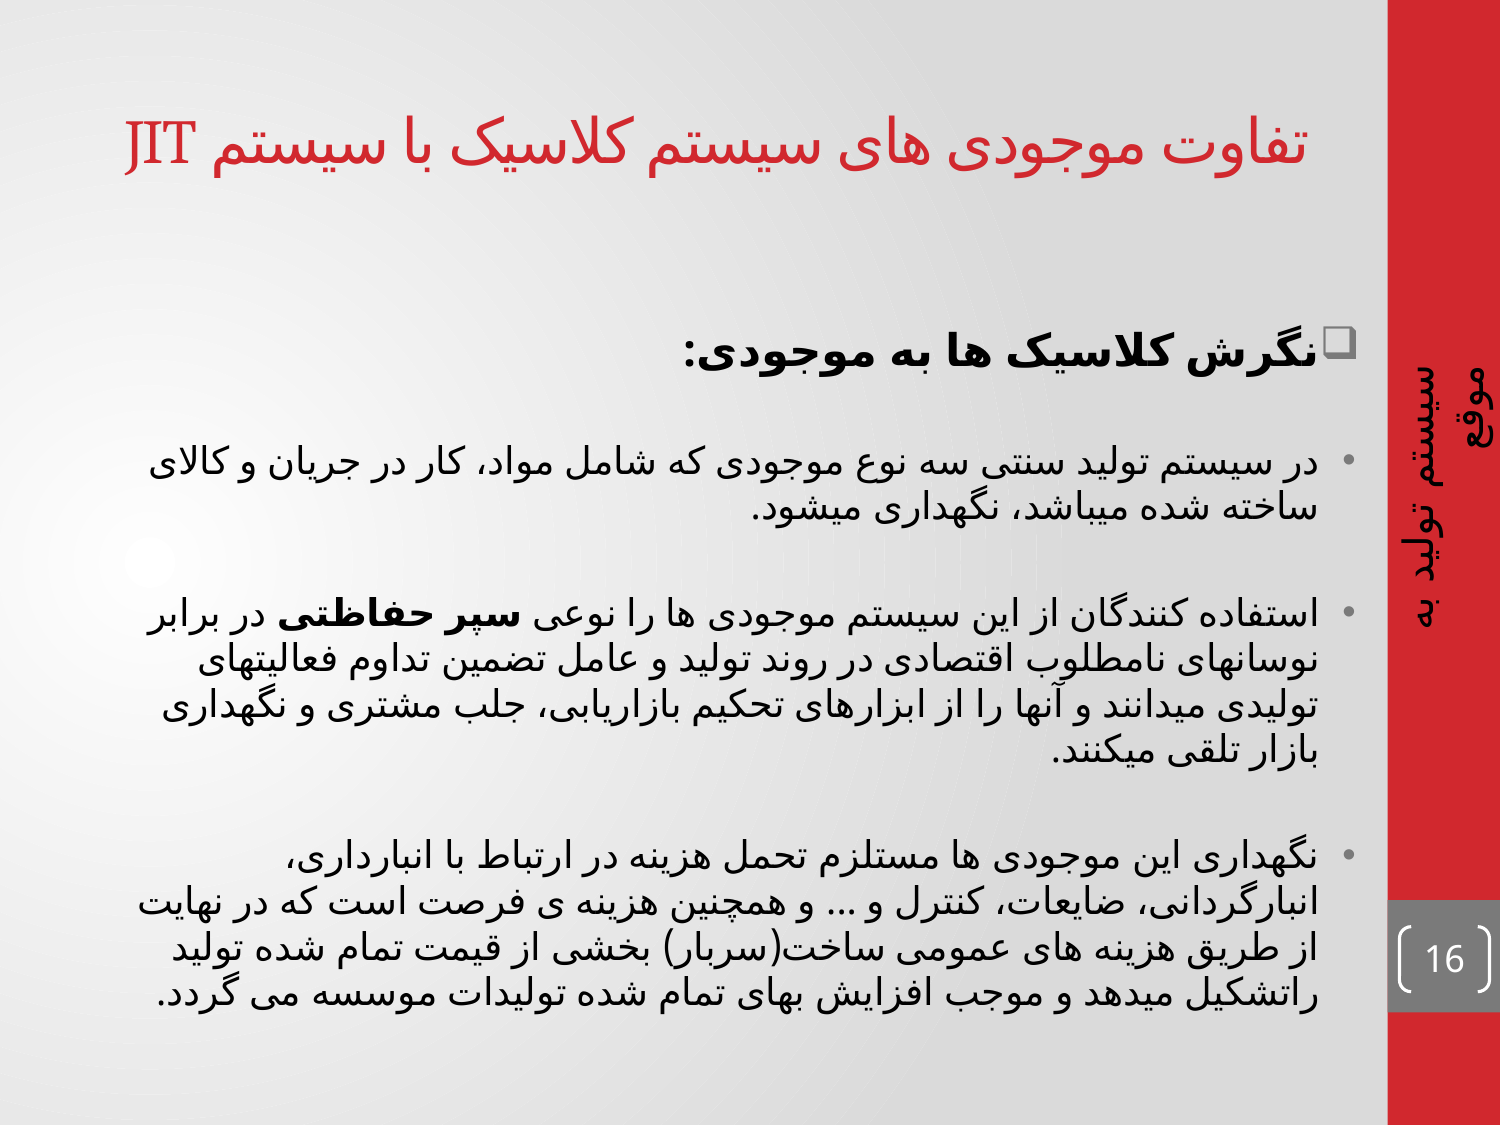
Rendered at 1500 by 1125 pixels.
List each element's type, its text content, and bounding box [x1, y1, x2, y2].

footer سیستم تولید به موقع [1411, 349, 1472, 739]
list نگرش کلاسیک ها به موجودی: در سیستم تولید سنتی سه نوع موجودی که شامل مواد، کار در جریان و کالای ساخته شده میباشد، نگهداری میشود. استفاده کنندگان از این سیستم موجودی ها را نوعی سپر حفاظتی در برابر نوسانهای نامطلوب اقتصادی در روند تولید و عامل تضمین تداوم فعالیتهای تولیدی میدانند و آنها را از ابزارهای تحکیم بازاریابی، جلب مشتری و نگهداری بازار تلقی میکنند. نگهداری این موجودی ها مستلزم تحمل هزینه در ارتباط با انبارداری، انبارگردانی، ضایعات، کنترل و ... و همچنین هزینه ی فرصت است که در نهایت از طریق هزینه های عمومی ساخت(سربار) بخشی از قیمت تمام شده تولید راتشکیل میدهد و موجب افزایش بهای تمام شده تولیدات موسسه می گردد. [114, 314, 1386, 1035]
title تفاوت موجودی های سیستم کلاسیک با سیستم JIT [75, 45, 1325, 233]
slide_number 16 [1397, 925, 1492, 994]
